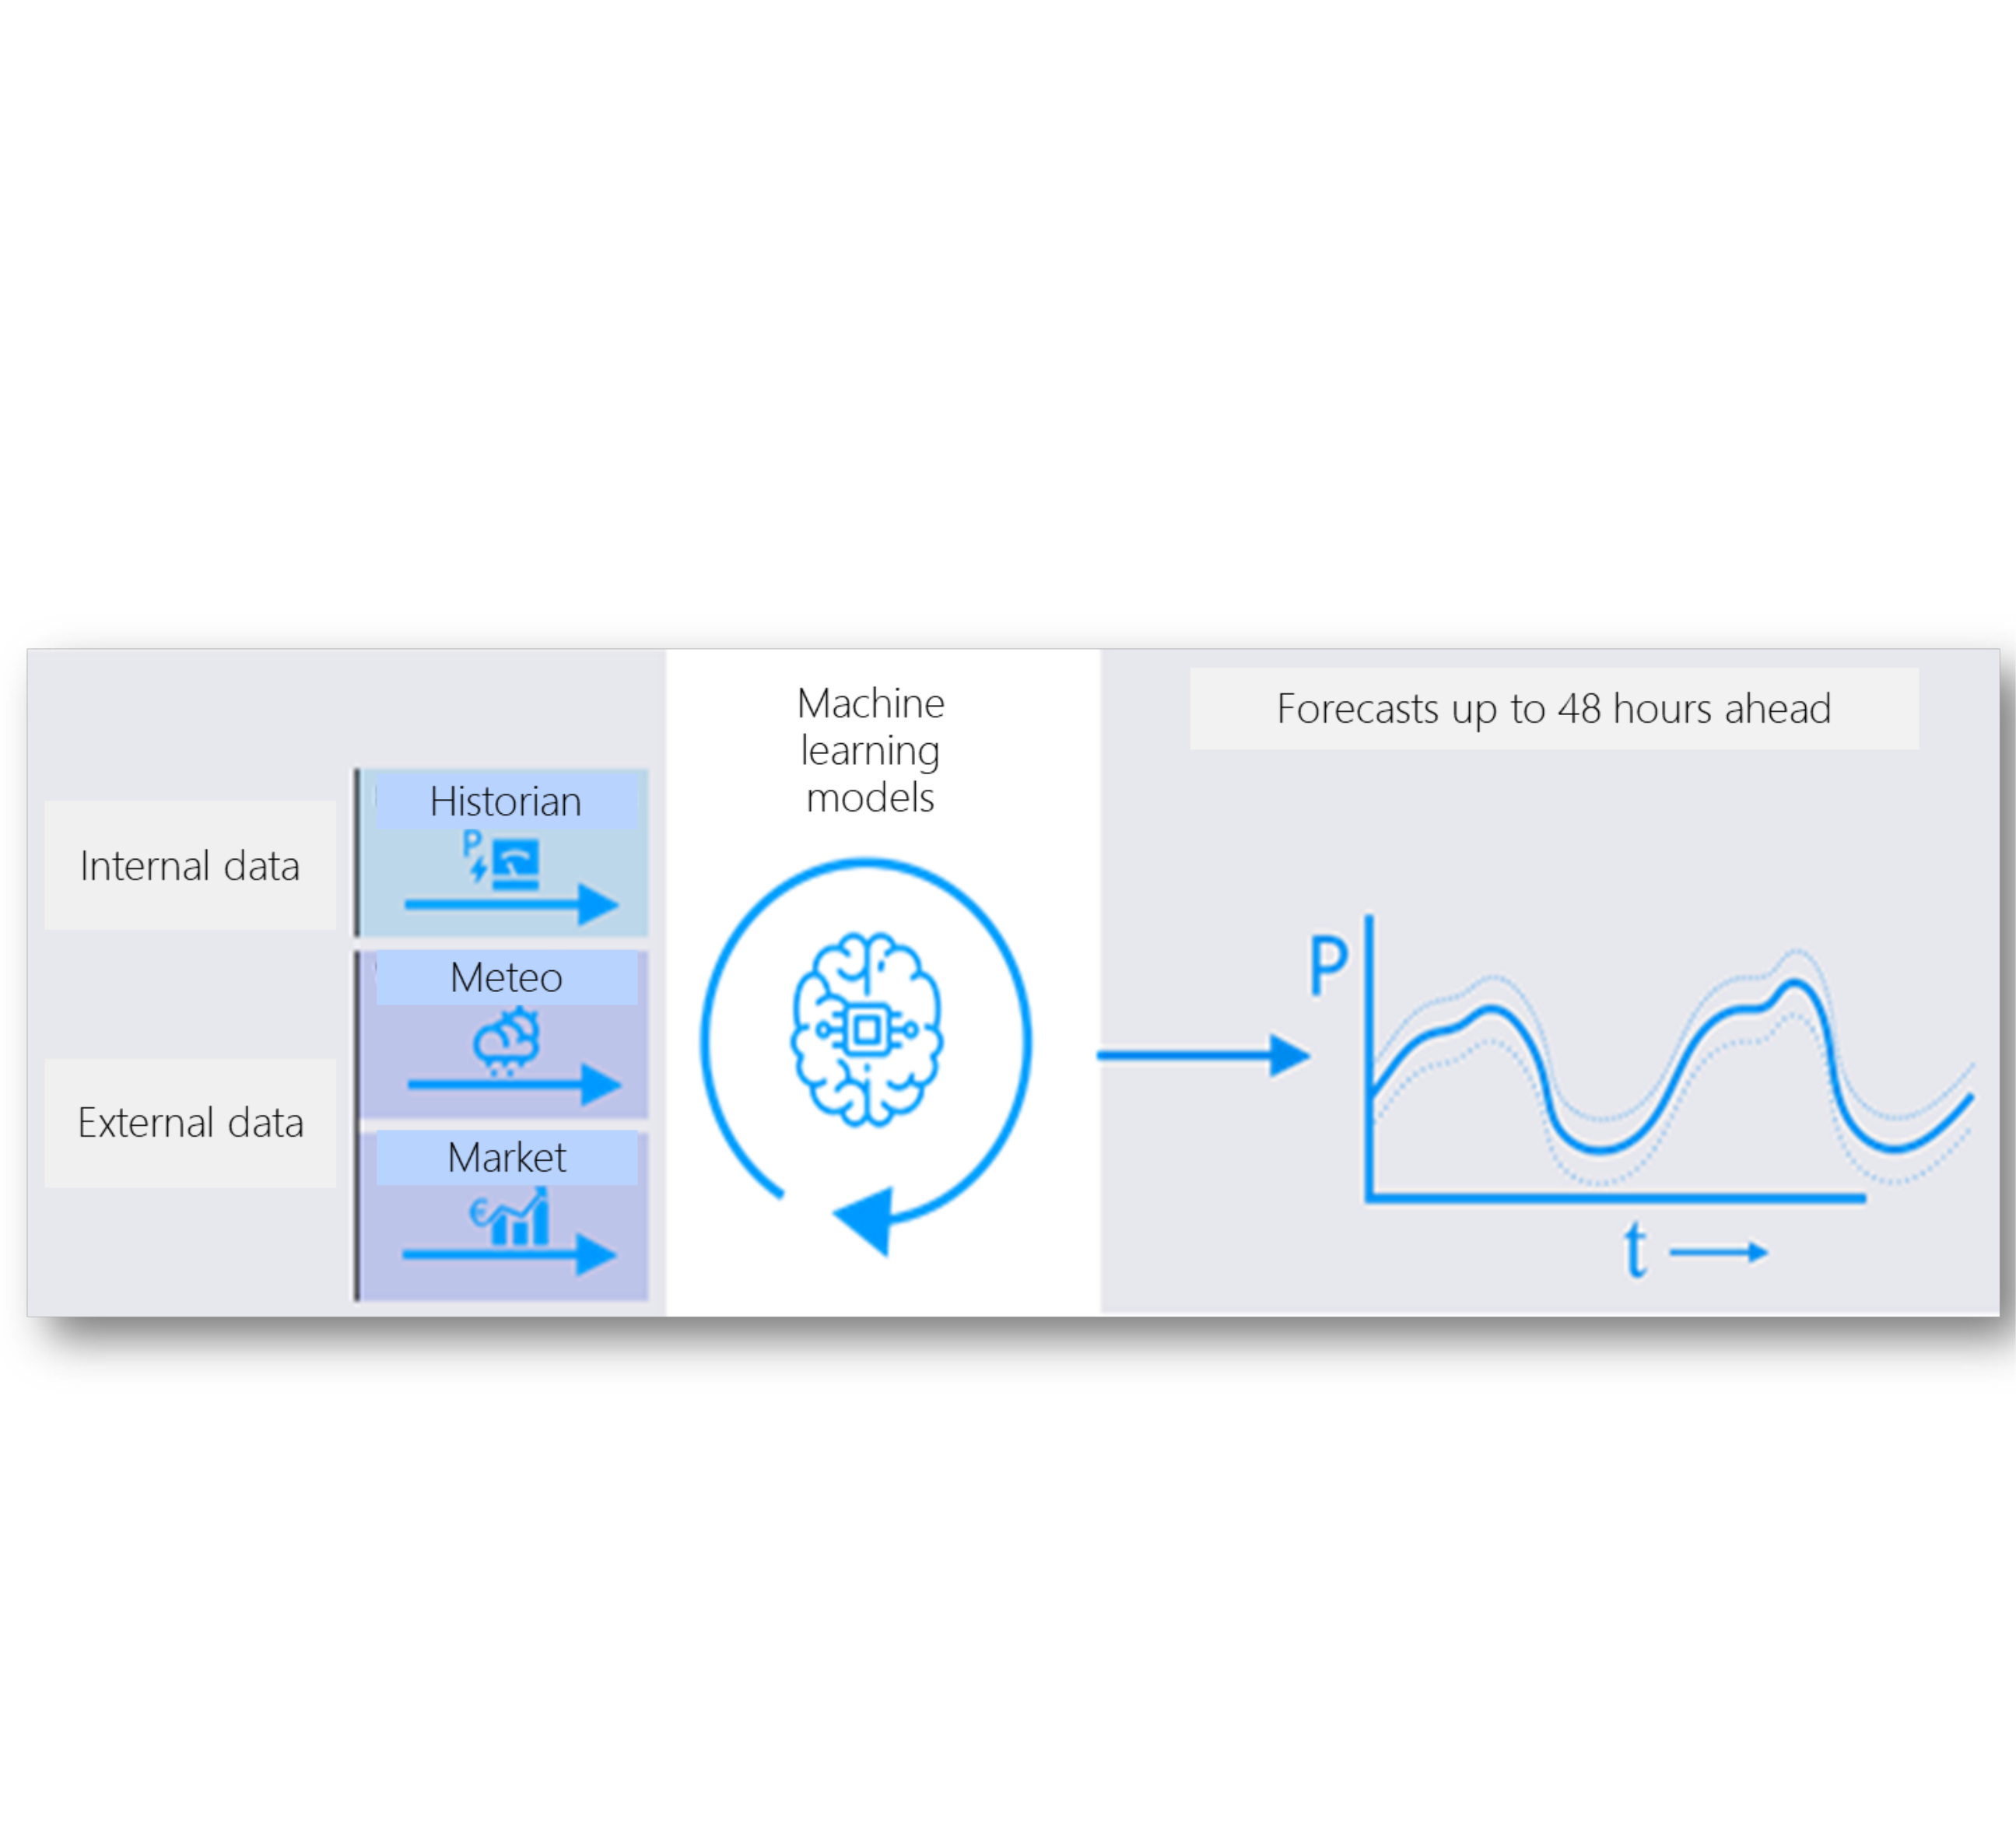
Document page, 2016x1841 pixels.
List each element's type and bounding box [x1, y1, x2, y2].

list [0, 606, 2016, 1404]
